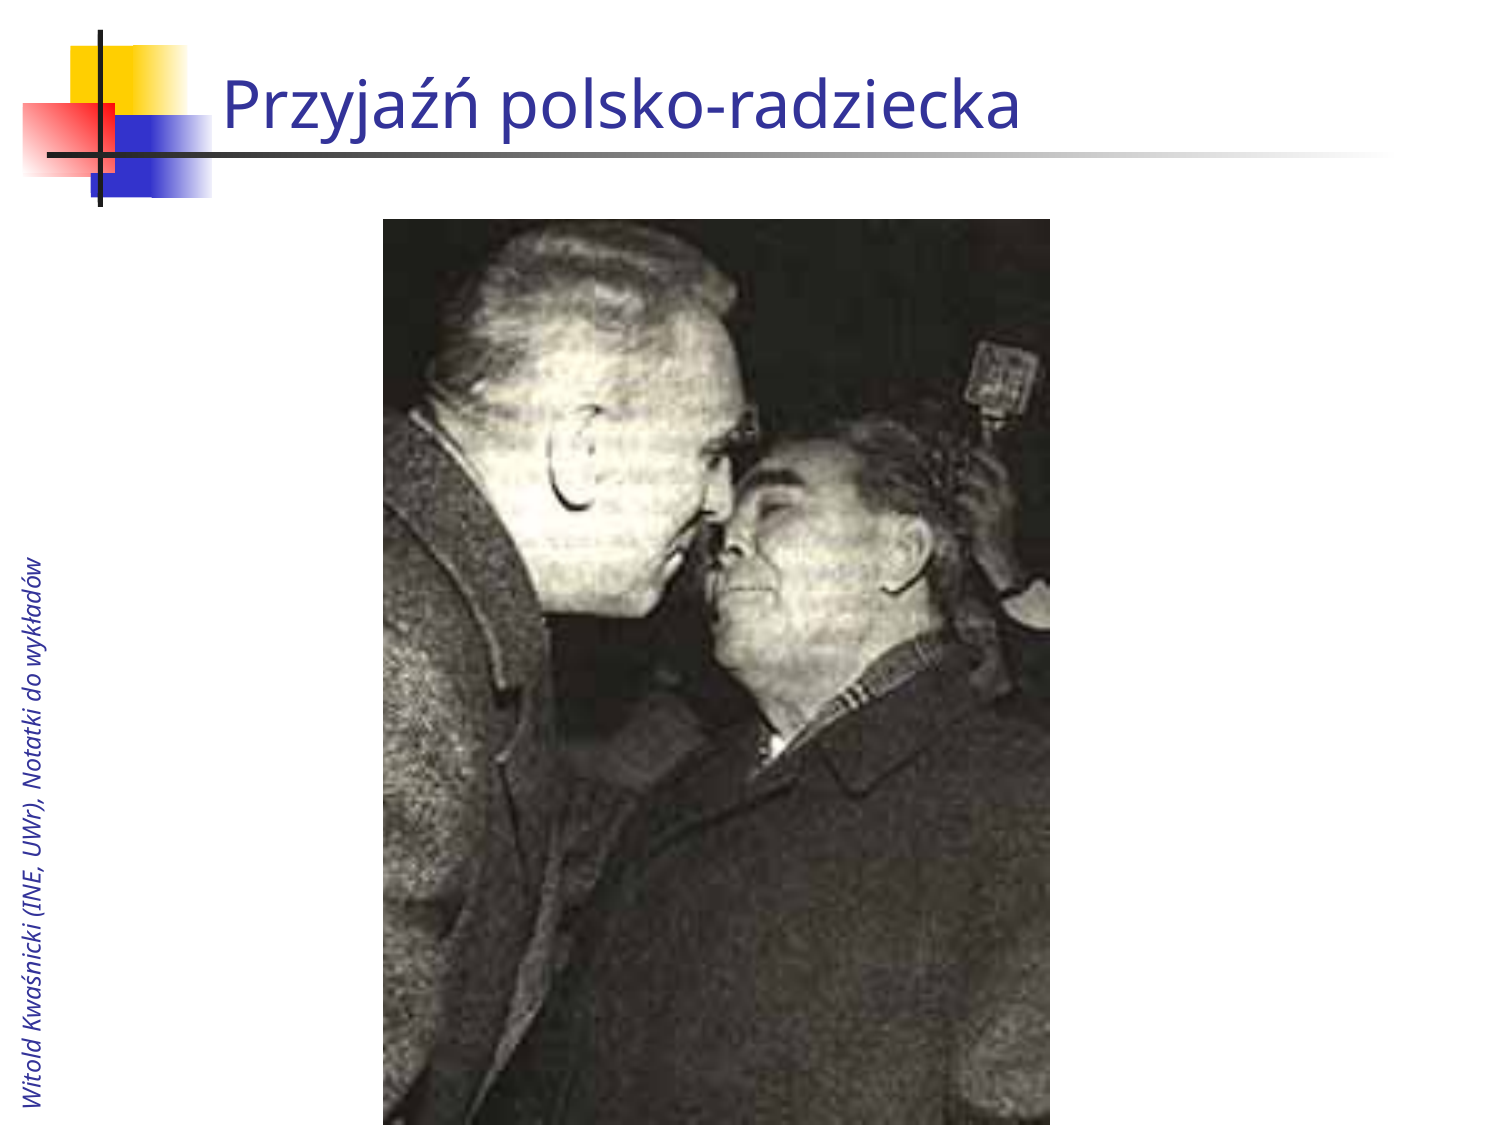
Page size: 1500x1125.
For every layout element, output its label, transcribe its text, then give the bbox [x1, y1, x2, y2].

title Przyjaźń polsko-radziecka [206, 12, 1450, 149]
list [383, 219, 1050, 1125]
slide_number Witold Kwaśnicki (INE, UWr), Notatki do wykładów [0, 385, 54, 1125]
